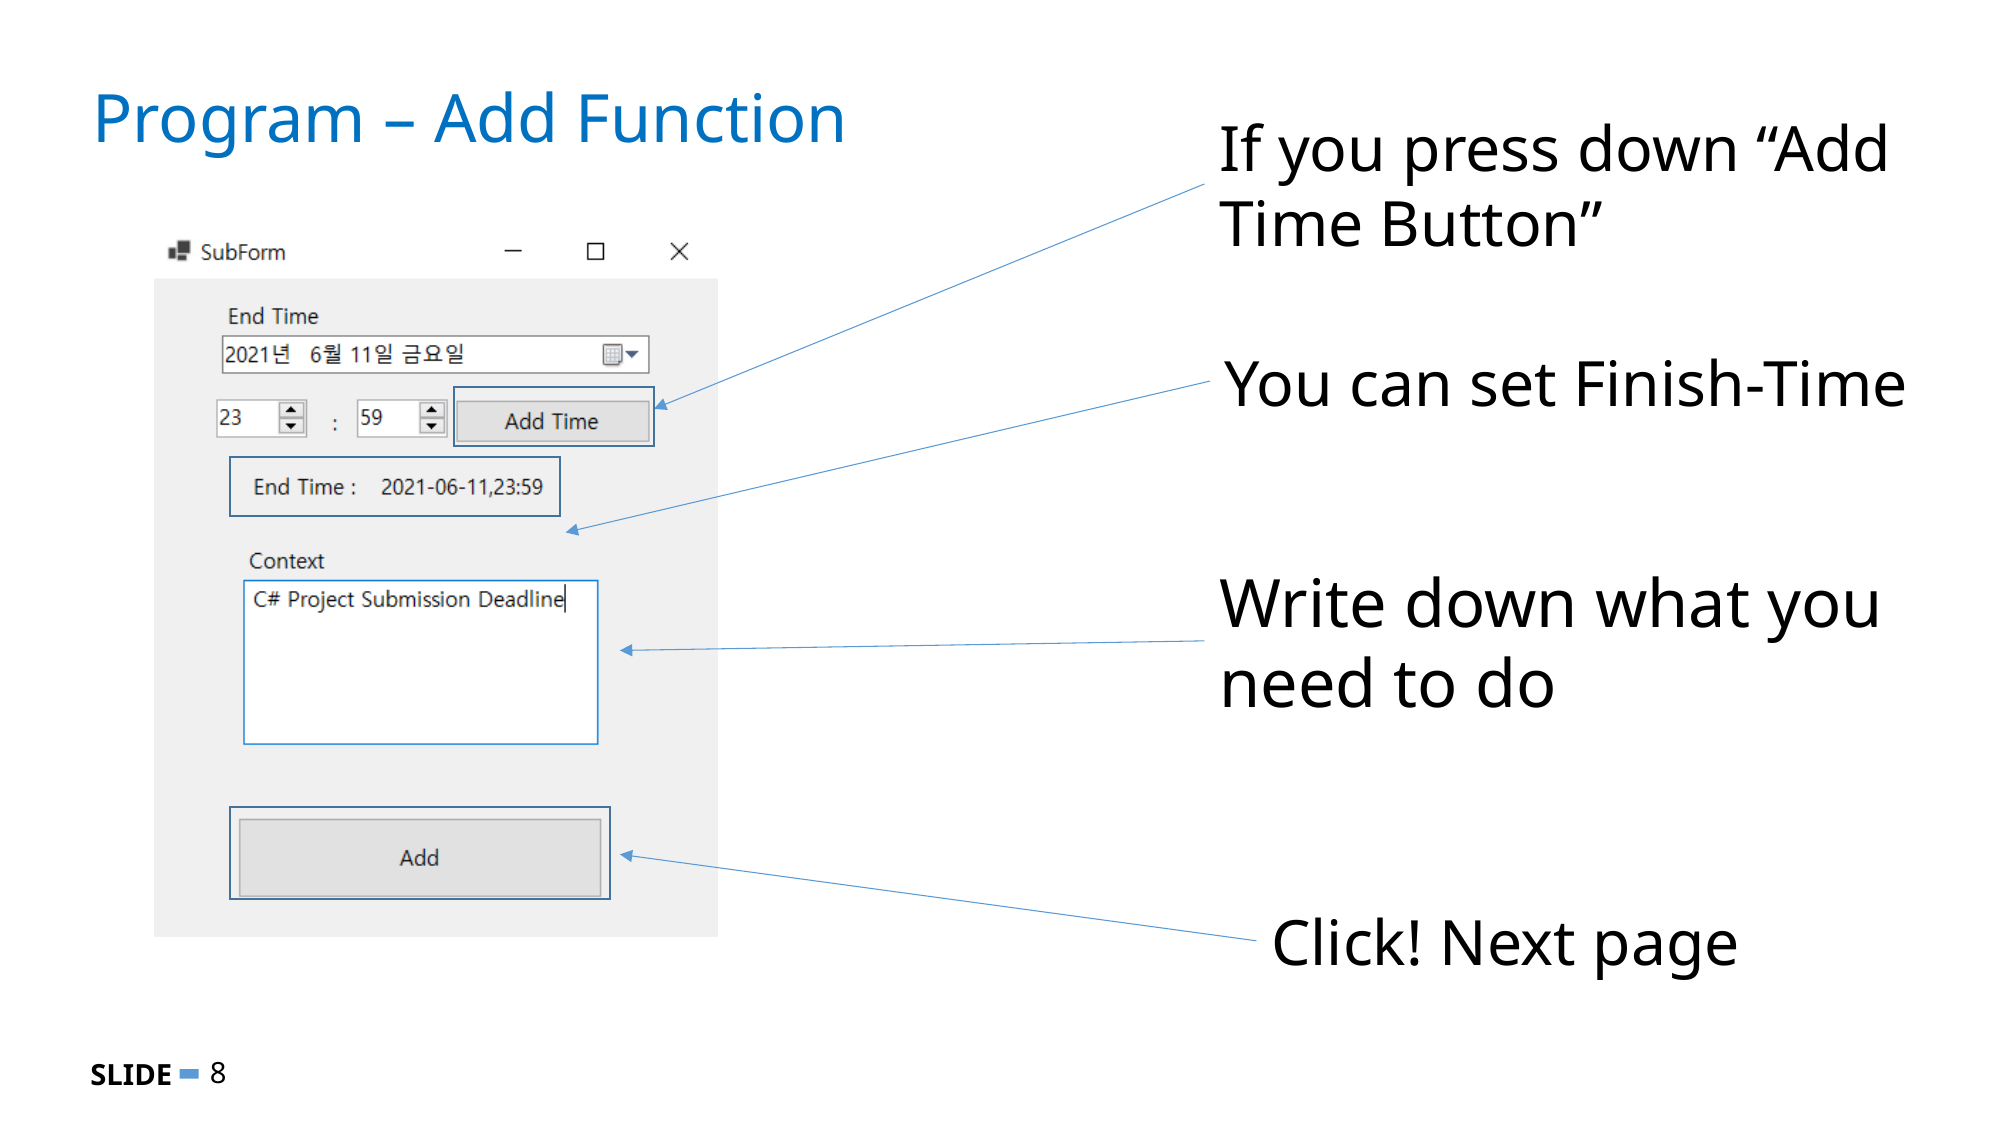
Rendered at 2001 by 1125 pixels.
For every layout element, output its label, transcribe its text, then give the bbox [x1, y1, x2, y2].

picture [153, 226, 718, 937]
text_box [565, 381, 1211, 533]
text_box If you press down “Add Time Button” [1204, 101, 1956, 267]
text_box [619, 641, 1205, 651]
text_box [653, 184, 1205, 381]
text_box Write down what you need to do [1204, 553, 1956, 729]
title Program – Add Function [77, 75, 1941, 168]
text_box Click! Next page [1256, 895, 1756, 986]
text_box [619, 854, 1256, 942]
text_box You can set Finish-Time [1210, 336, 1962, 426]
